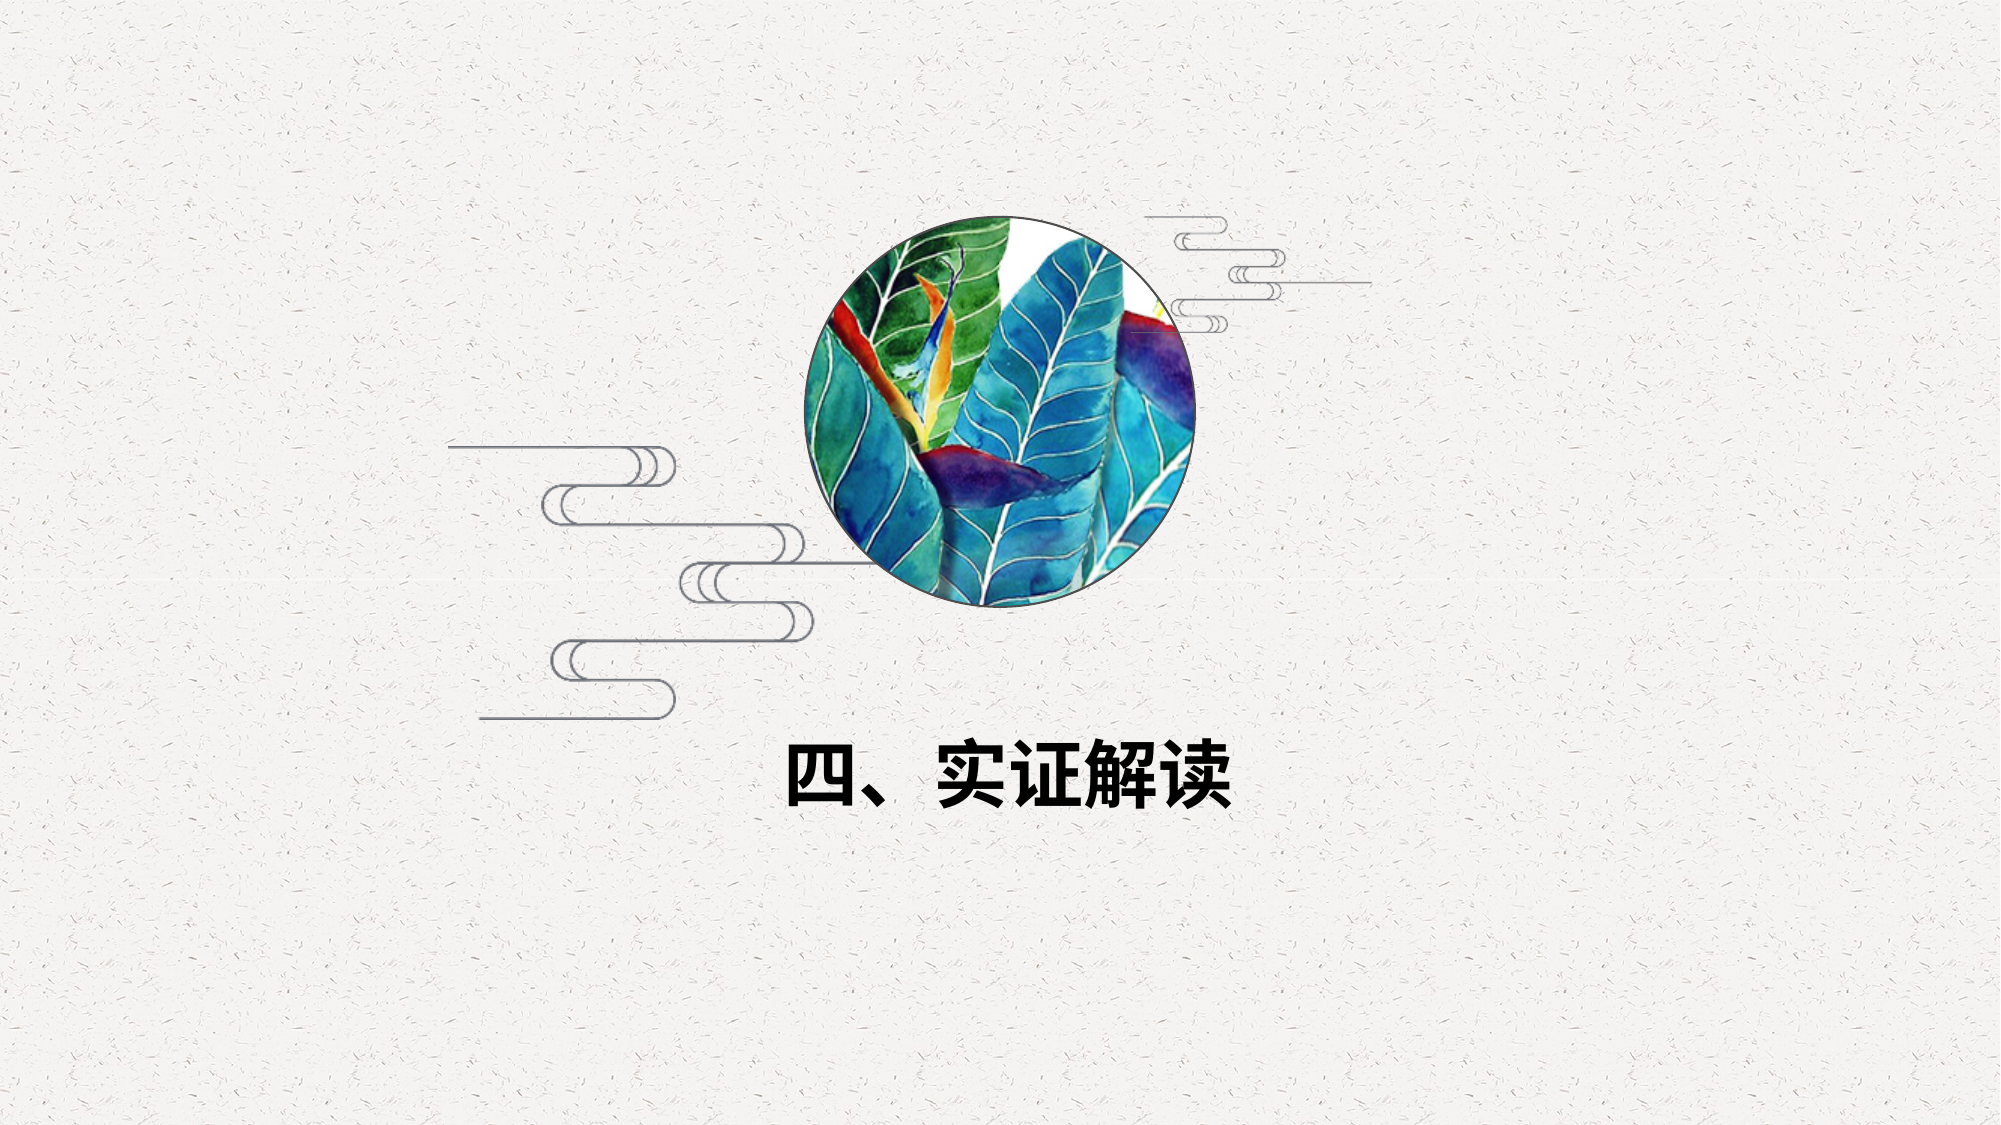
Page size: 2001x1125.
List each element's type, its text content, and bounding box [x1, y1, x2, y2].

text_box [448, 216, 1372, 720]
text_box 四、实证解读 [768, 720, 1249, 825]
picture [0, 0, 2001, 1125]
